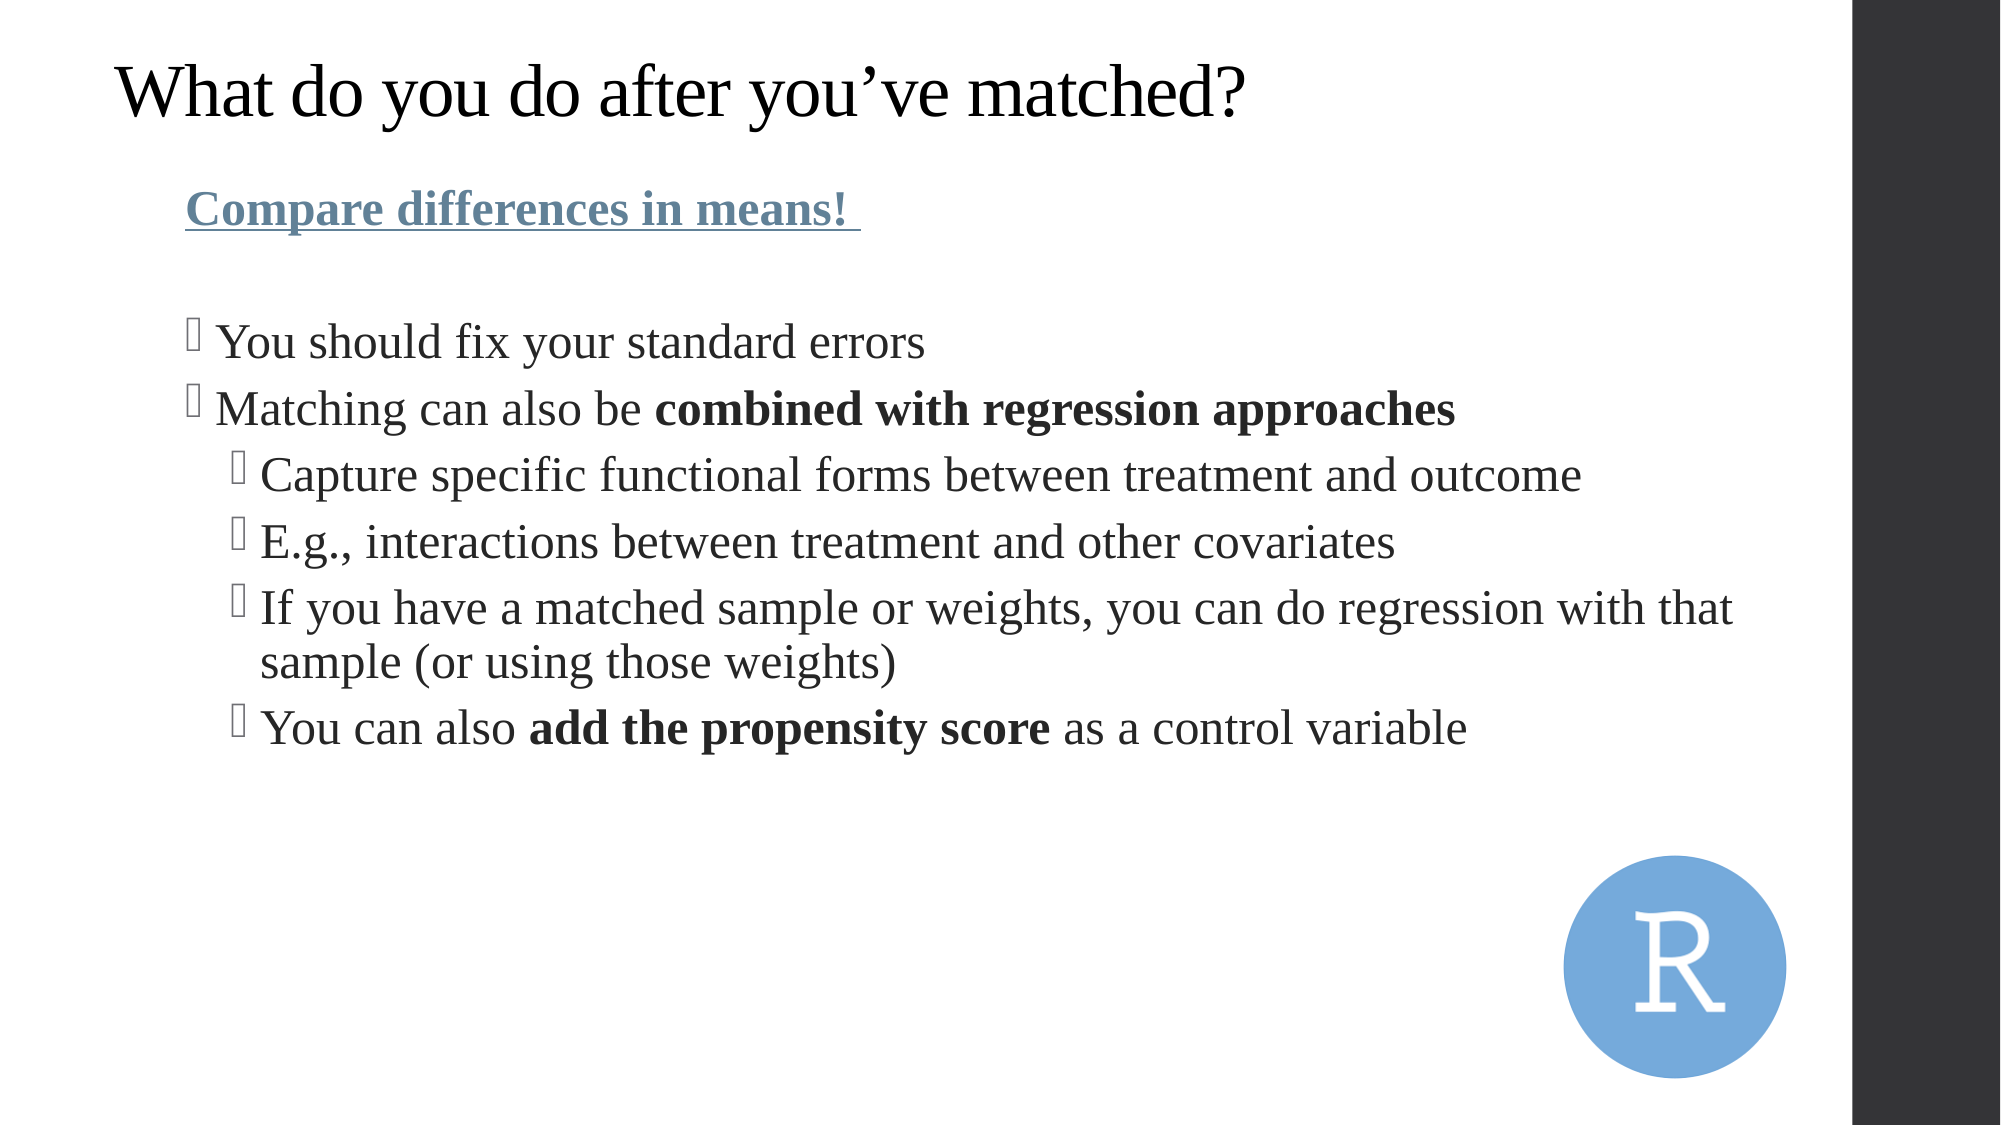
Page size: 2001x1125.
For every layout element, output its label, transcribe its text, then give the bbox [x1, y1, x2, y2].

list Compare differences in means! You should fix your standard errors Matching can also be combined with regression approaches Capture specific functional forms between treatment and outcome E.g., interactions between treatment and other covariates If you have a matched sample or weights, you can do regression with that sample (or using those weights) You can also add the propensity score as a control variable [125, 174, 1813, 1019]
title What do you do after you’ve matched? [99, 37, 1813, 140]
picture [1562, 854, 1789, 1080]
